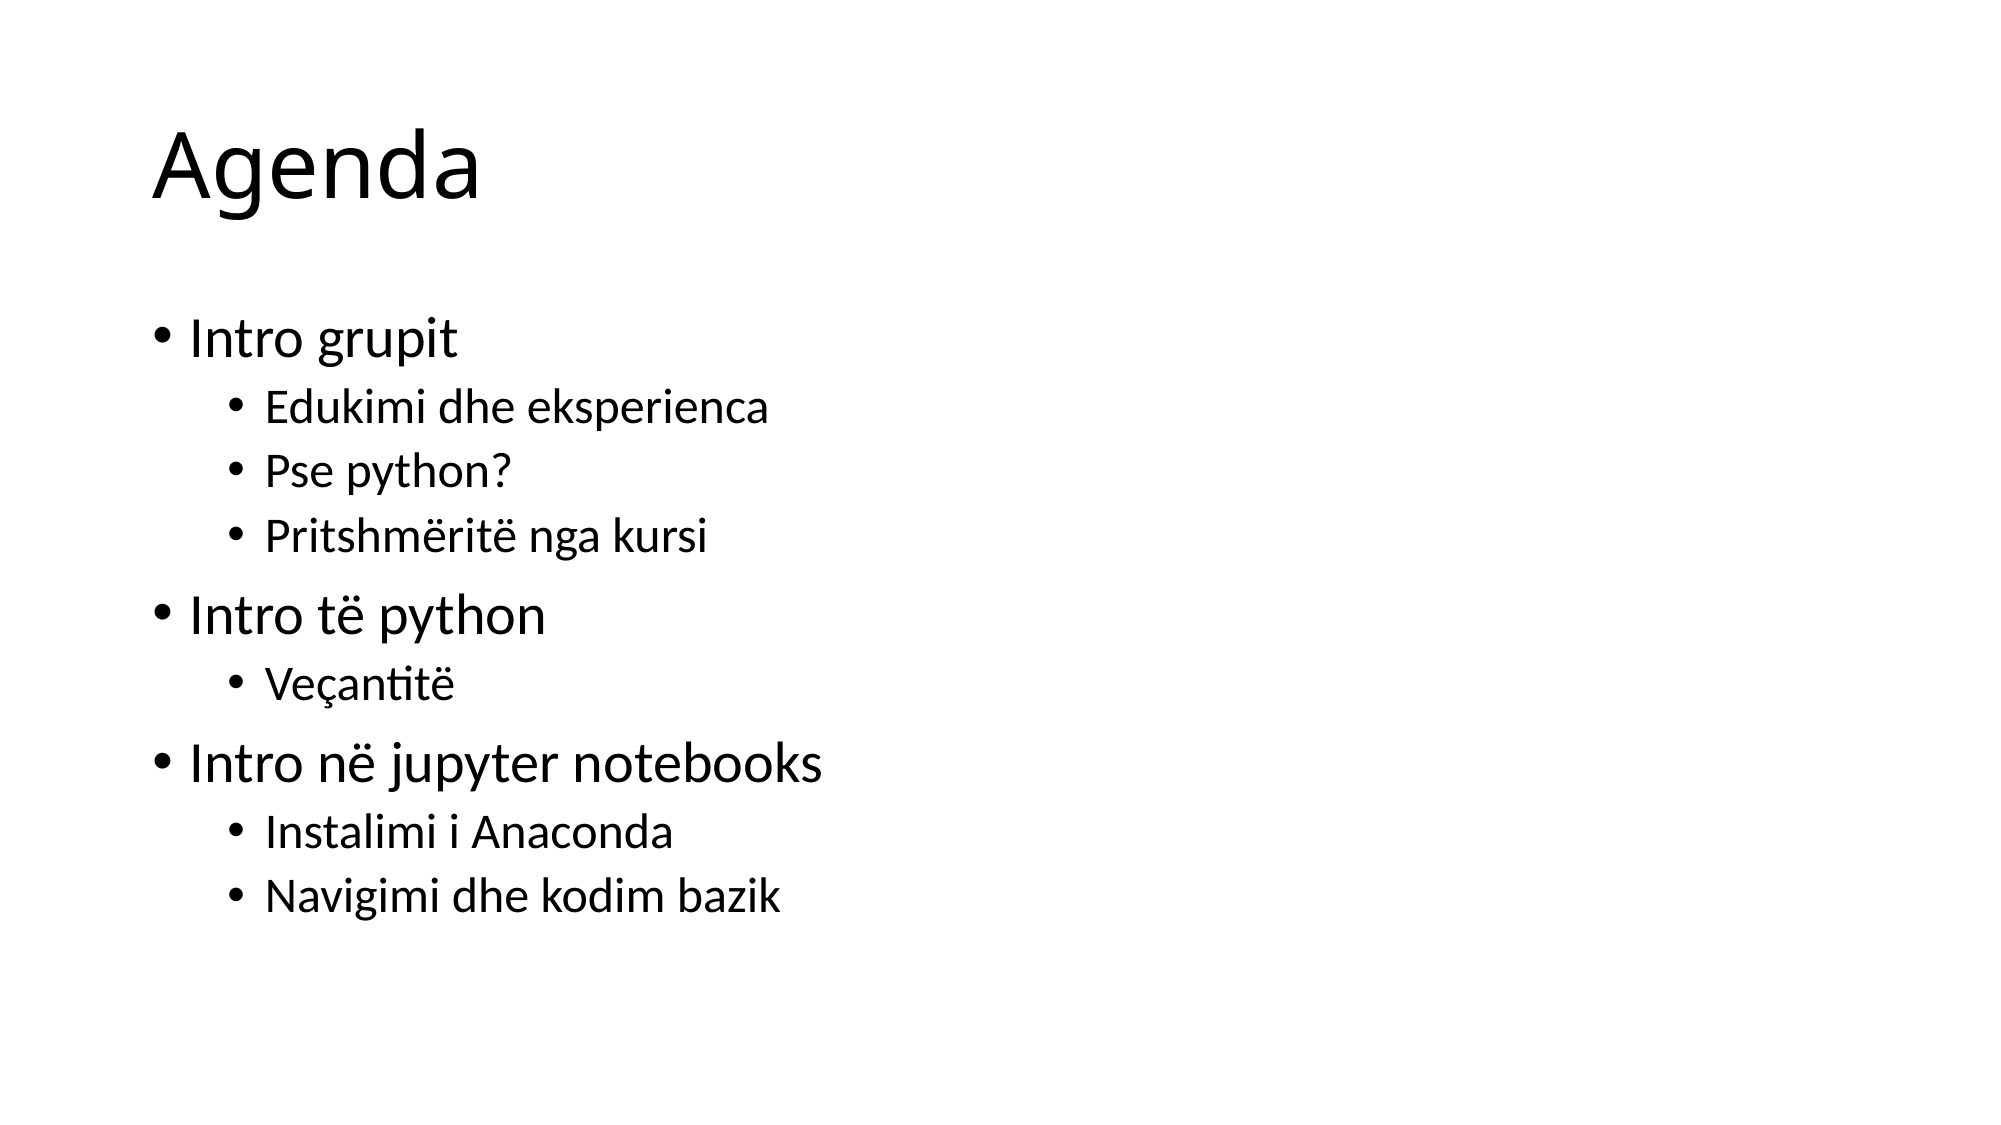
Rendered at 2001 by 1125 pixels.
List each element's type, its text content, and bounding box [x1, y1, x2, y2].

title Agenda [137, 59, 1863, 278]
list Intro grupit Edukimi dhe eksperienca Pse python? Pritshmëritë nga kursi Intro të python Veçantitë Intro në jupyter notebooks Instalimi i Anaconda Navigimi dhe kodim bazik [137, 299, 1863, 1014]
